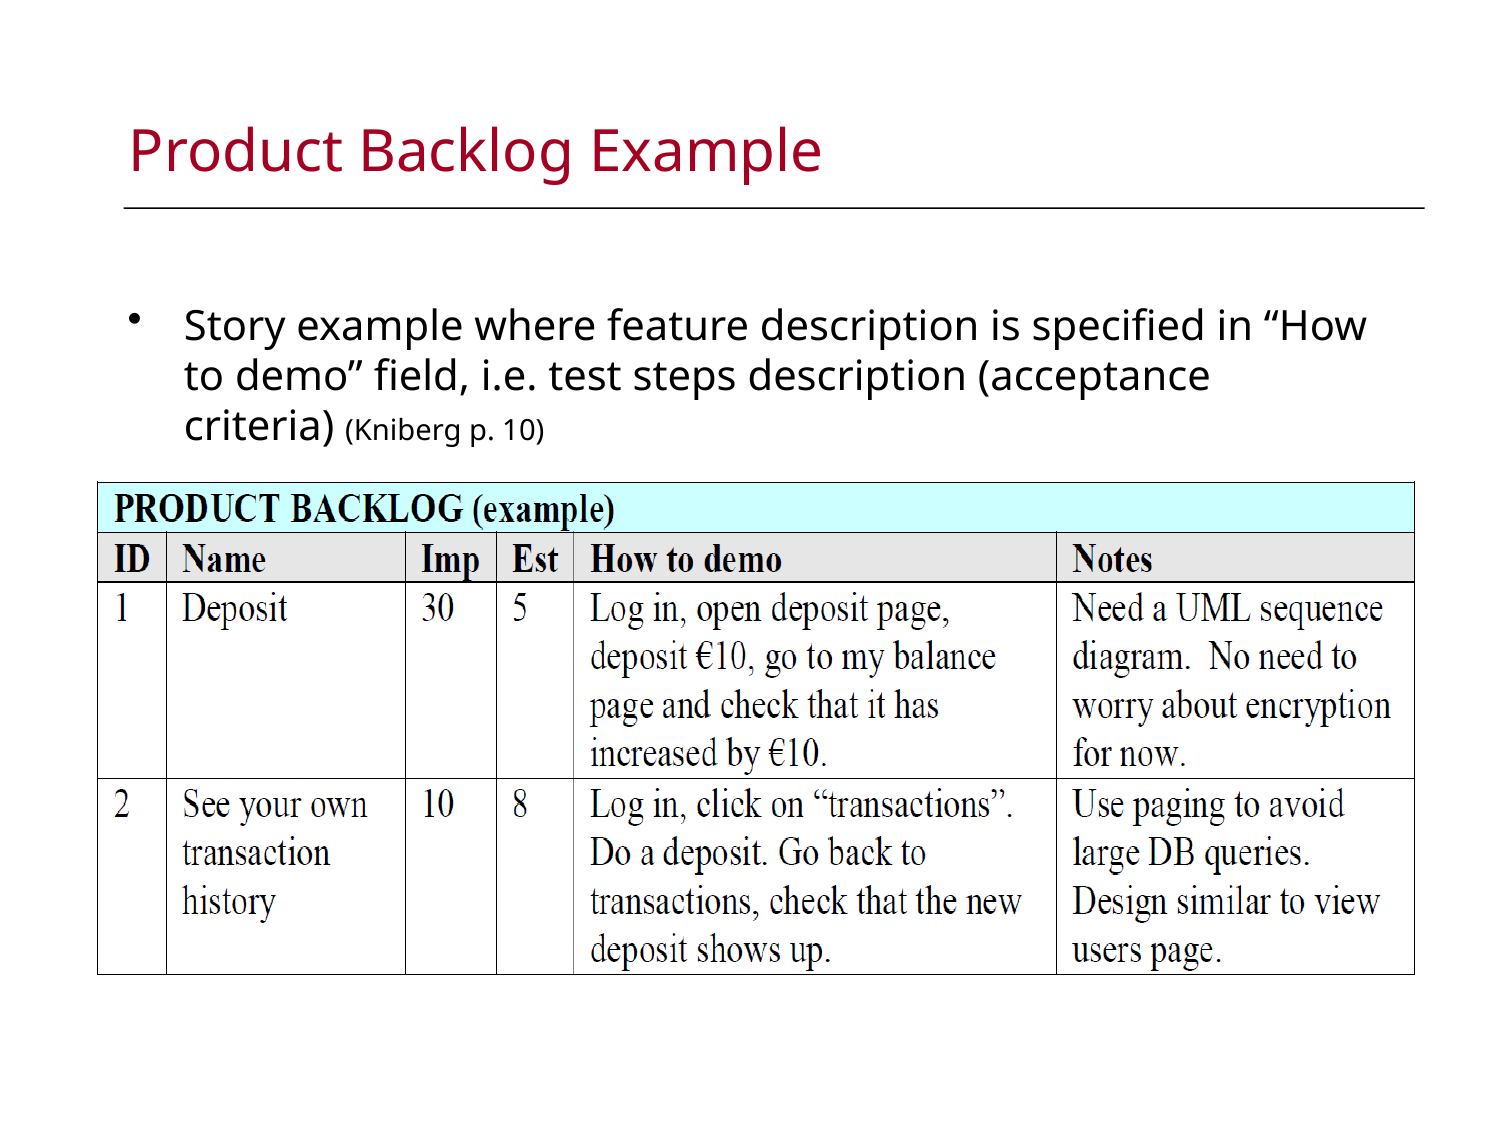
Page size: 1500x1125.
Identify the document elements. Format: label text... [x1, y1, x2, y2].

title Product Backlog Example [113, 54, 1387, 241]
list Story example where feature description is specified in “How to demo” field, i.e. test steps description (acceptance criteria) (Kniberg p. 10) [112, 290, 1388, 466]
picture [76, 467, 1430, 1008]
